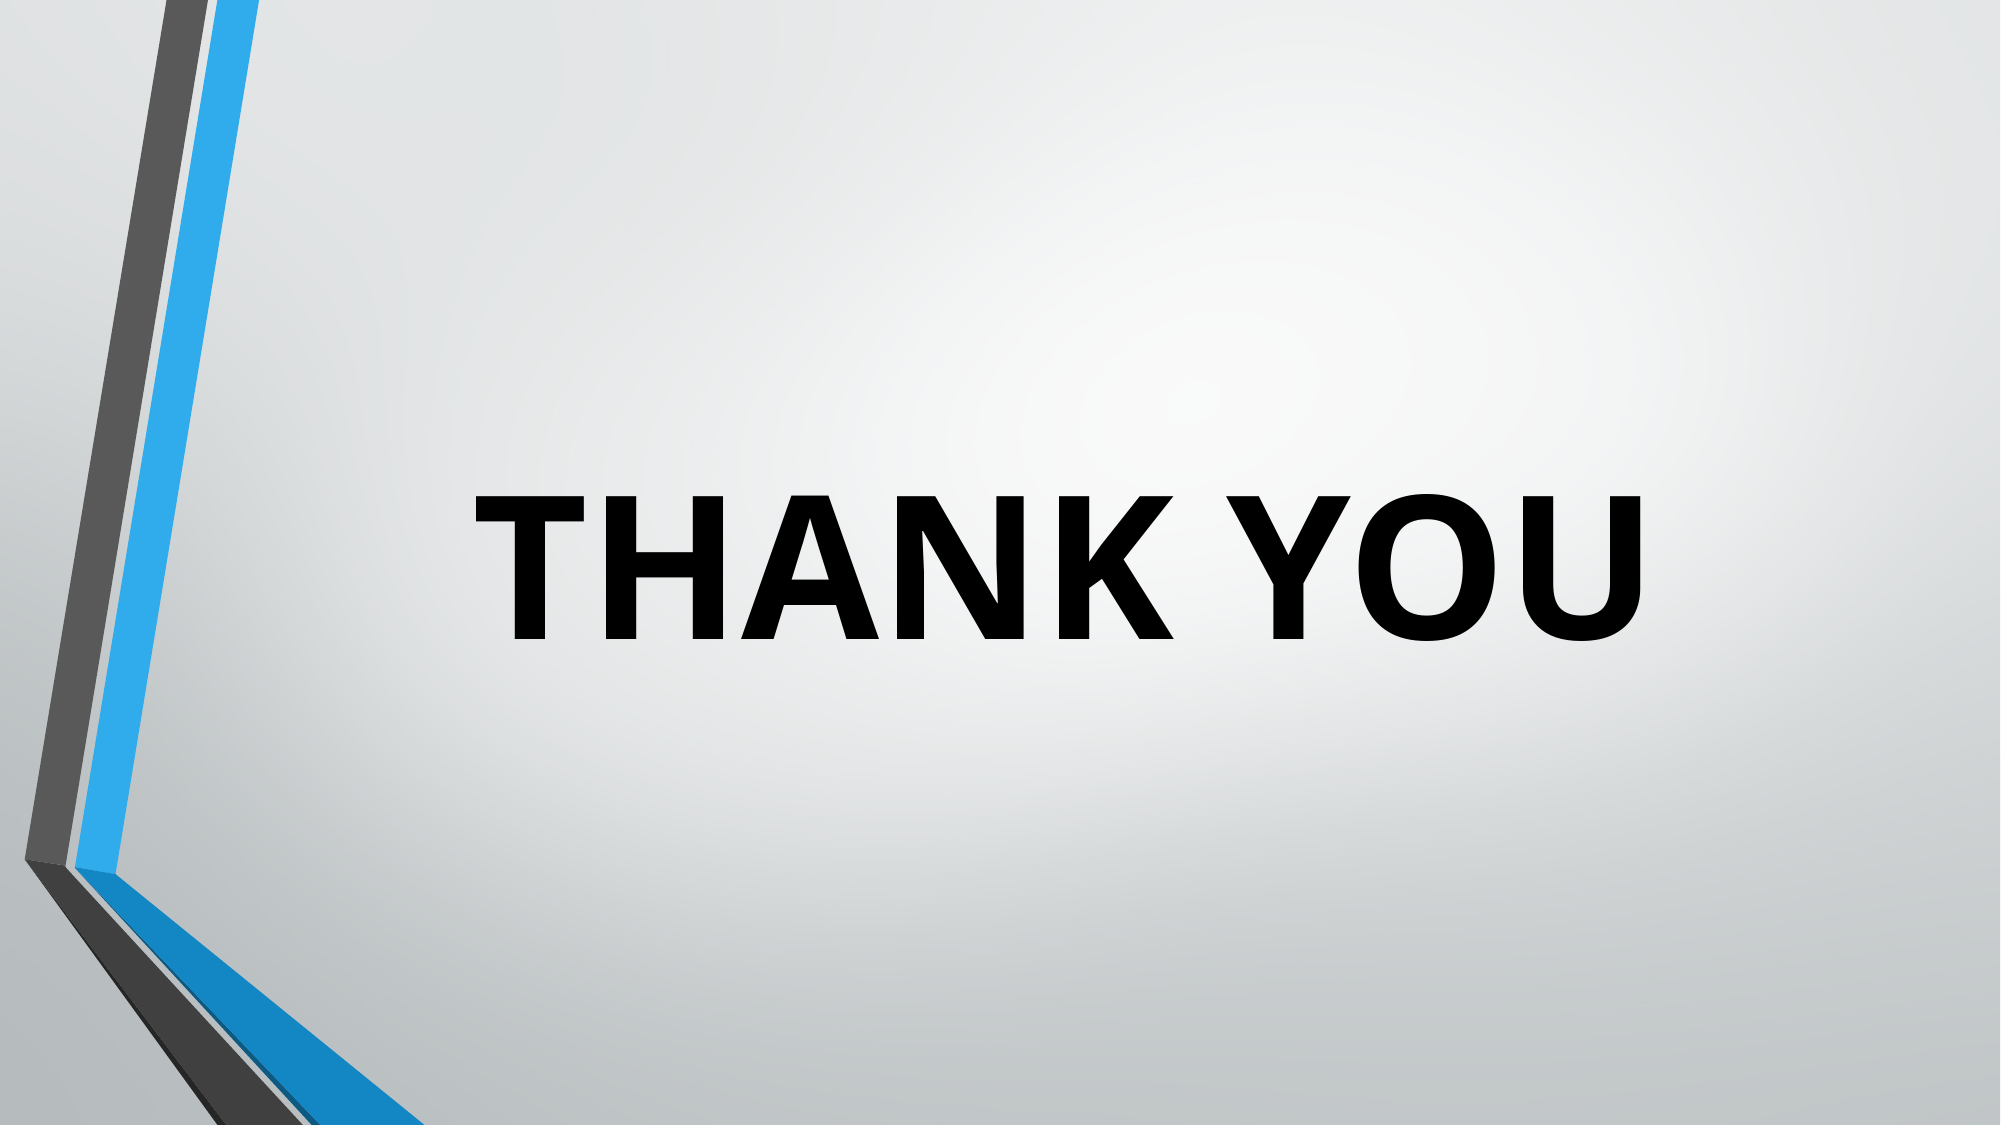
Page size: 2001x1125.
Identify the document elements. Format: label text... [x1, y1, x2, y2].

title THANK YOU [243, 112, 1887, 1008]
